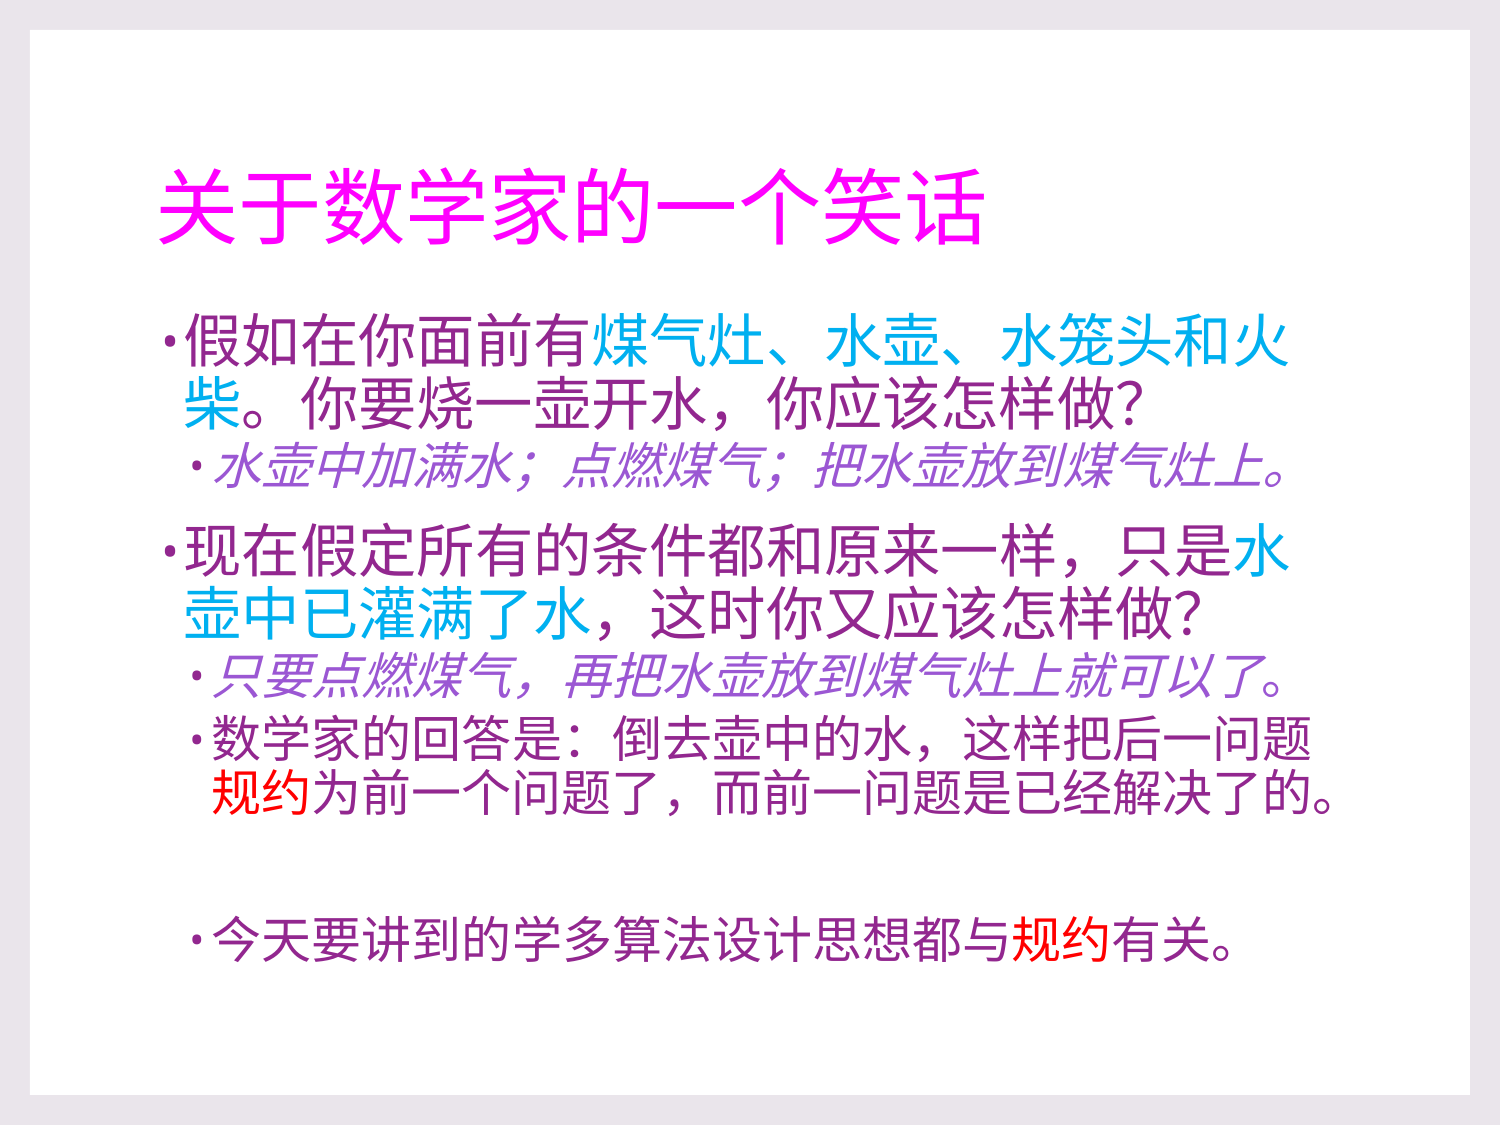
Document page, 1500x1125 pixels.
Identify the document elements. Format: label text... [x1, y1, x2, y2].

title 关于数学家的一个笑话 [140, 99, 1356, 304]
list 假如在你面前有煤气灶、水壶、水笼头和火柴。你要烧一壶开水，你应该怎样做？ 水壶中加满水；点燃煤气；把水壶放到煤气灶上。 现在假定所有的条件都和原来一样，只是水壶中已灌满了水，这时你又应该怎样做？ 只要点燃煤气，再把水壶放到煤气灶上就可以了。 数学家的回答是：倒去壶中的水，这样把后一问题规约为前一个问题了，而前一问题是已经解决了的。 今天要讲到的学多算法设计思想都与规约有关。 [140, 304, 1356, 892]
